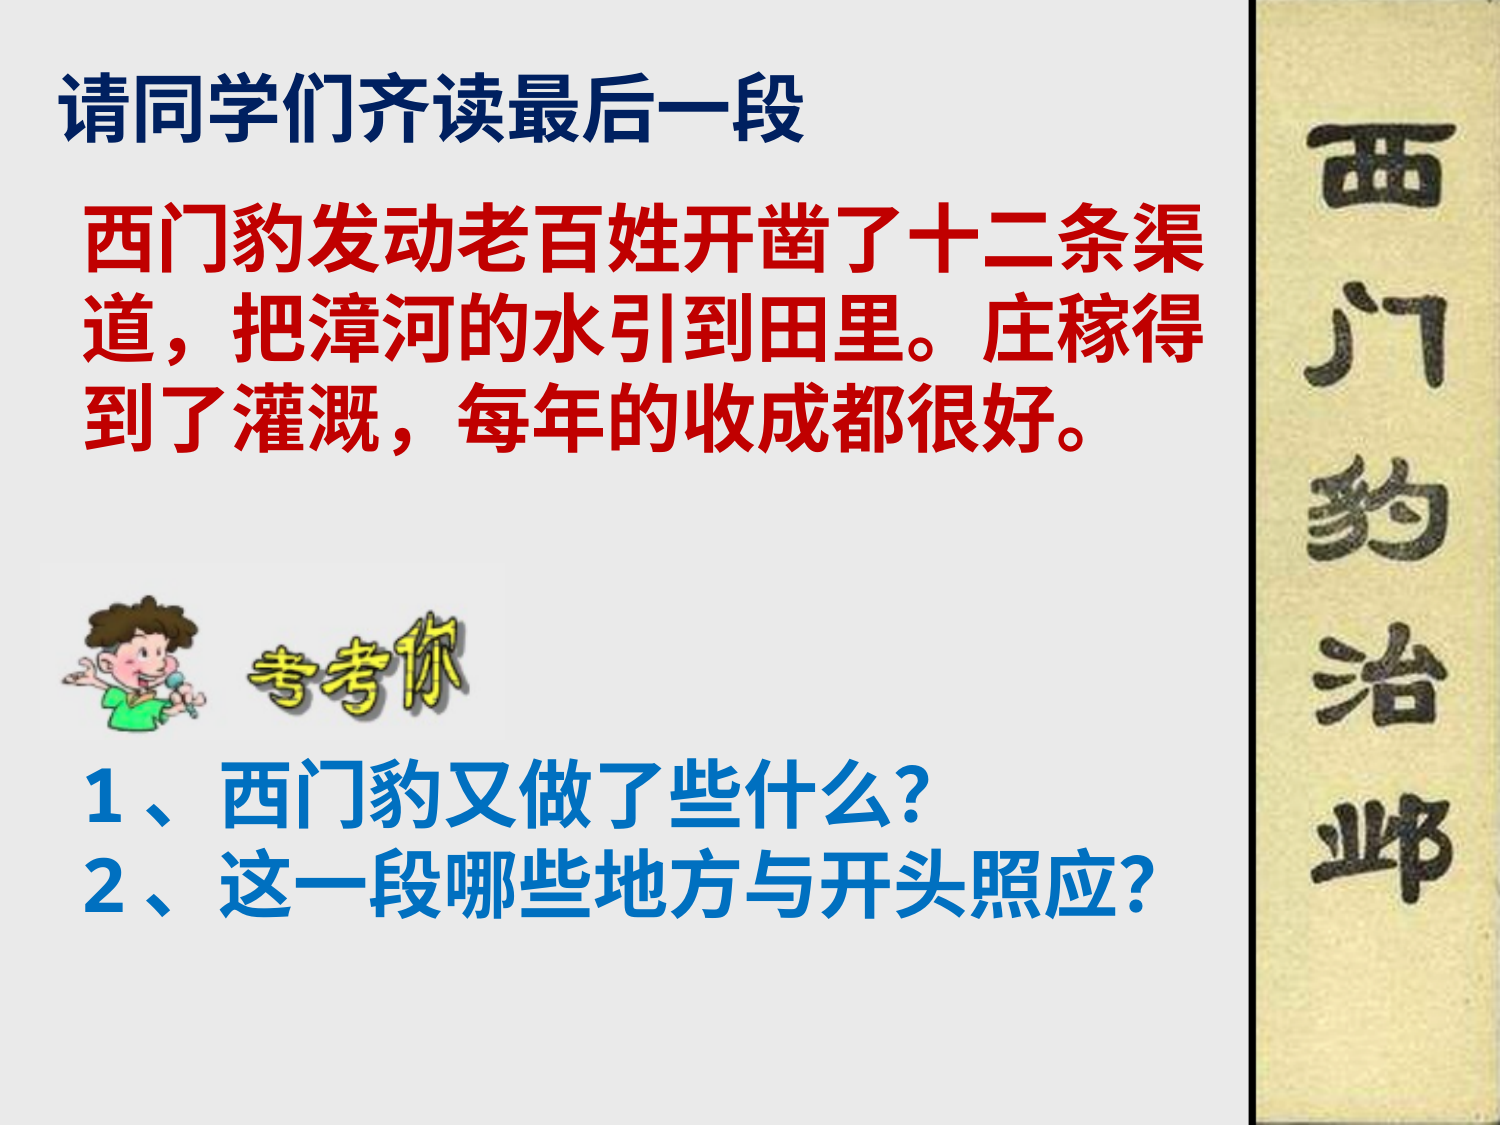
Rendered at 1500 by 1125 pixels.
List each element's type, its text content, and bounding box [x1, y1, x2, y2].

text_box 1、西门豹又做了些什么？ 2、这一段哪些地方与开头照应？ [66, 739, 1224, 935]
text_box 西门豹发动老百姓开凿了十二条渠道，把漳河的水引到田里。庄稼得到了灌溉，每年的收成都很好。 [66, 184, 1224, 470]
text_box 请同学们齐读最后一段 [41, 54, 1199, 160]
picture [0, 0, 1500, 1125]
